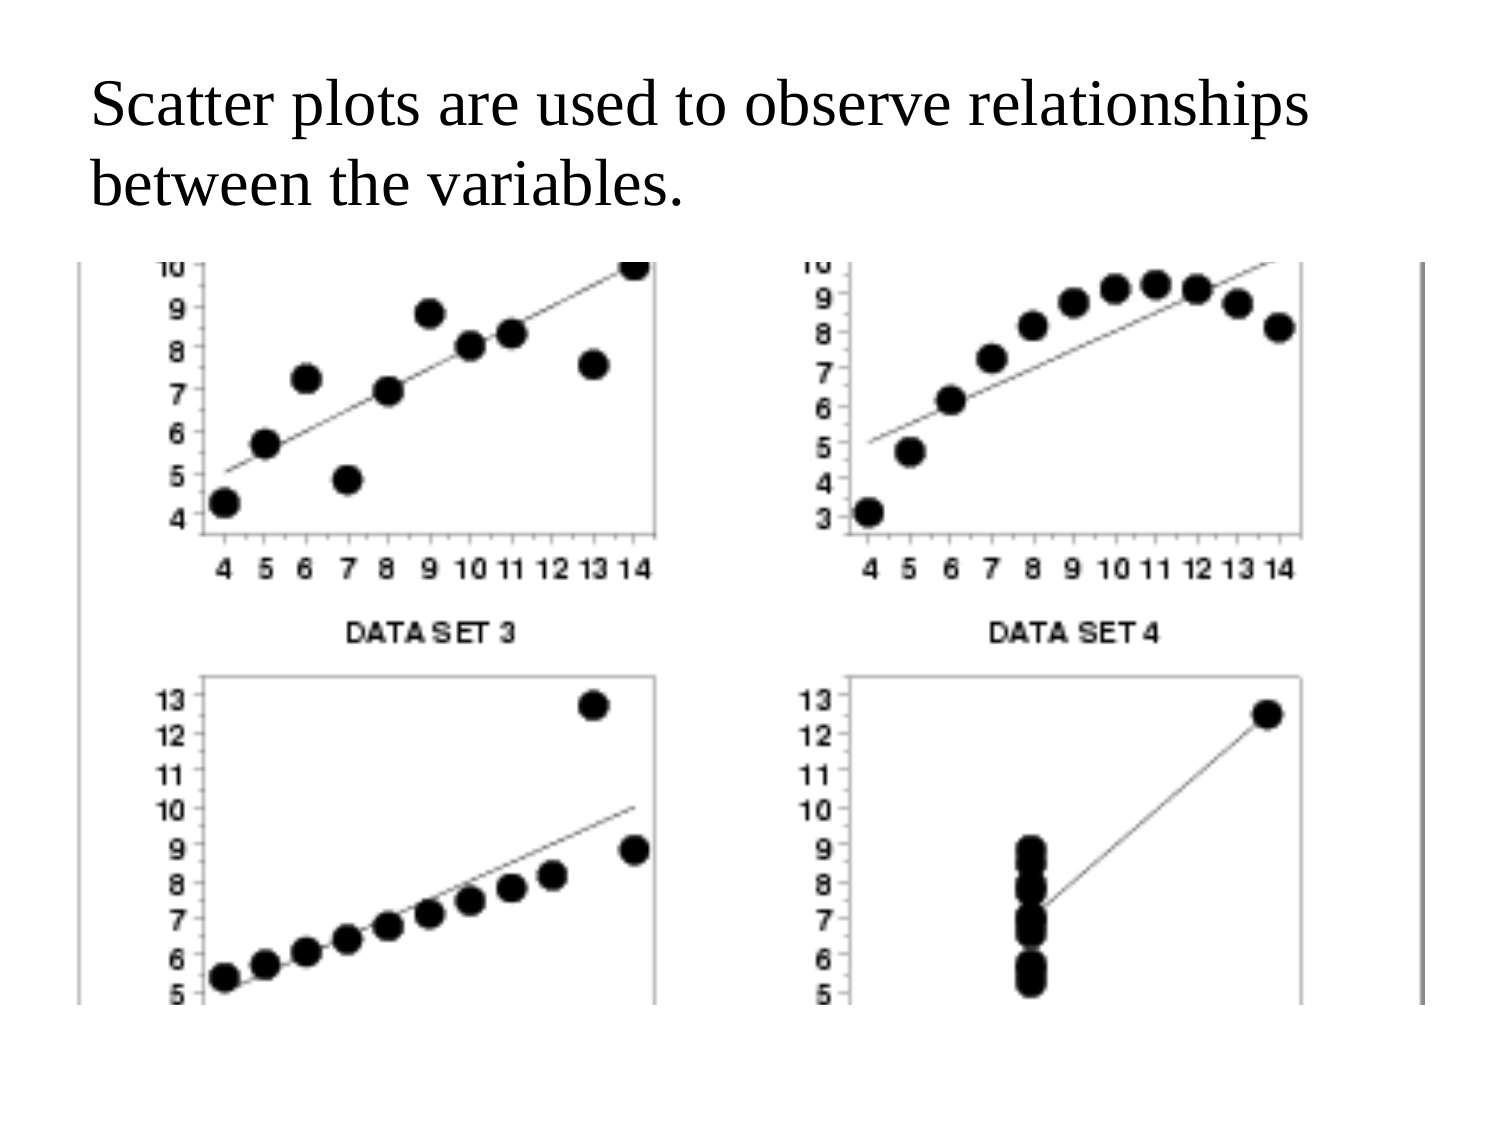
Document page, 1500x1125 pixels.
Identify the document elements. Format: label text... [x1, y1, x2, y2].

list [74, 262, 1426, 1006]
title Scatter plots are used to observe relationships between the variables. [75, 45, 1425, 233]
